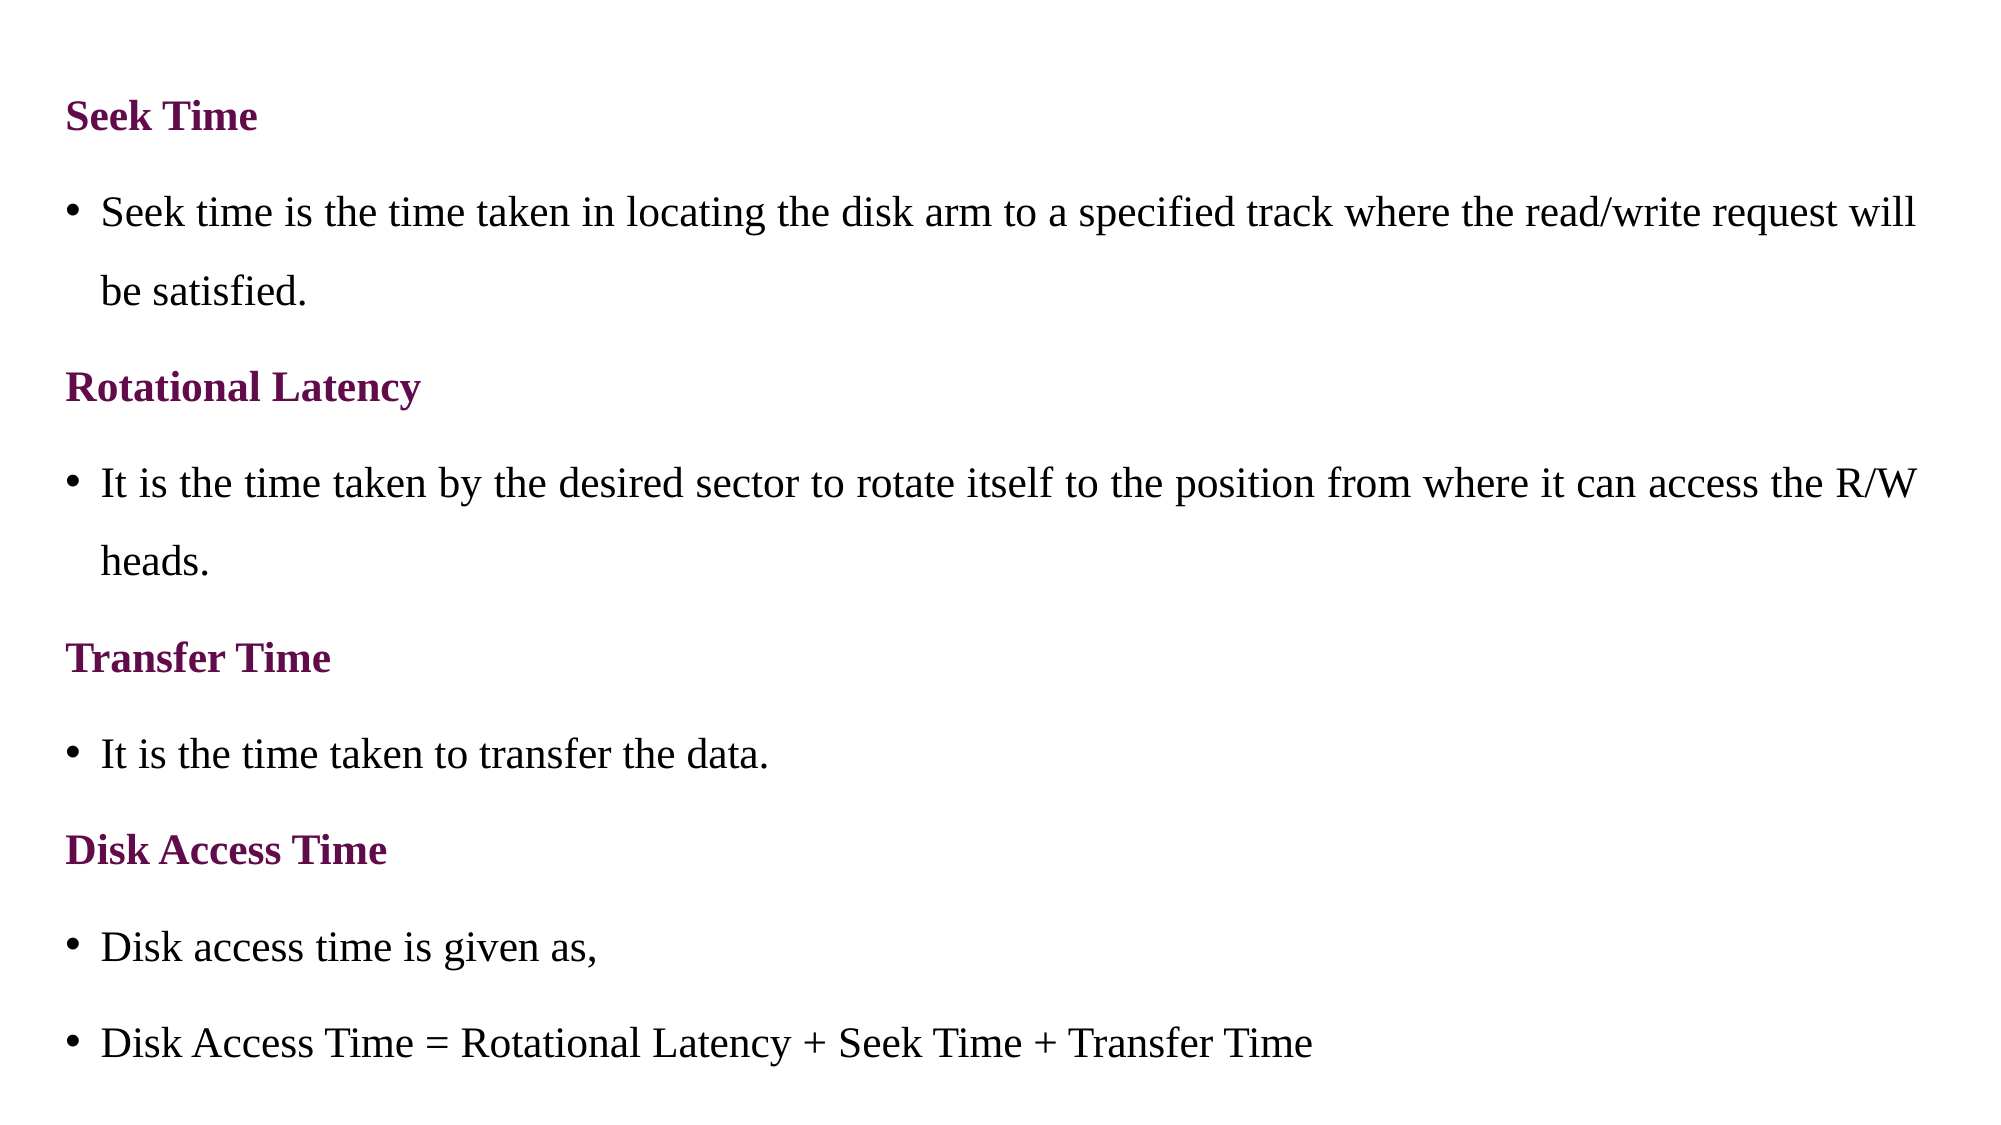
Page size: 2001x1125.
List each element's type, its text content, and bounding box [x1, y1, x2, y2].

list Seek Time Seek time is the time taken in locating the disk arm to a specified track where the read/write request will be satisfied. Rotational Latency It is the time taken by the desired sector to rotate itself to the position from where it can access the R/W heads. Transfer Time It is the time taken to transfer the data. Disk Access Time Disk access time is given as, Disk Access Time = Rotational Latency + Seek Time + Transfer Time [50, 53, 1935, 1079]
